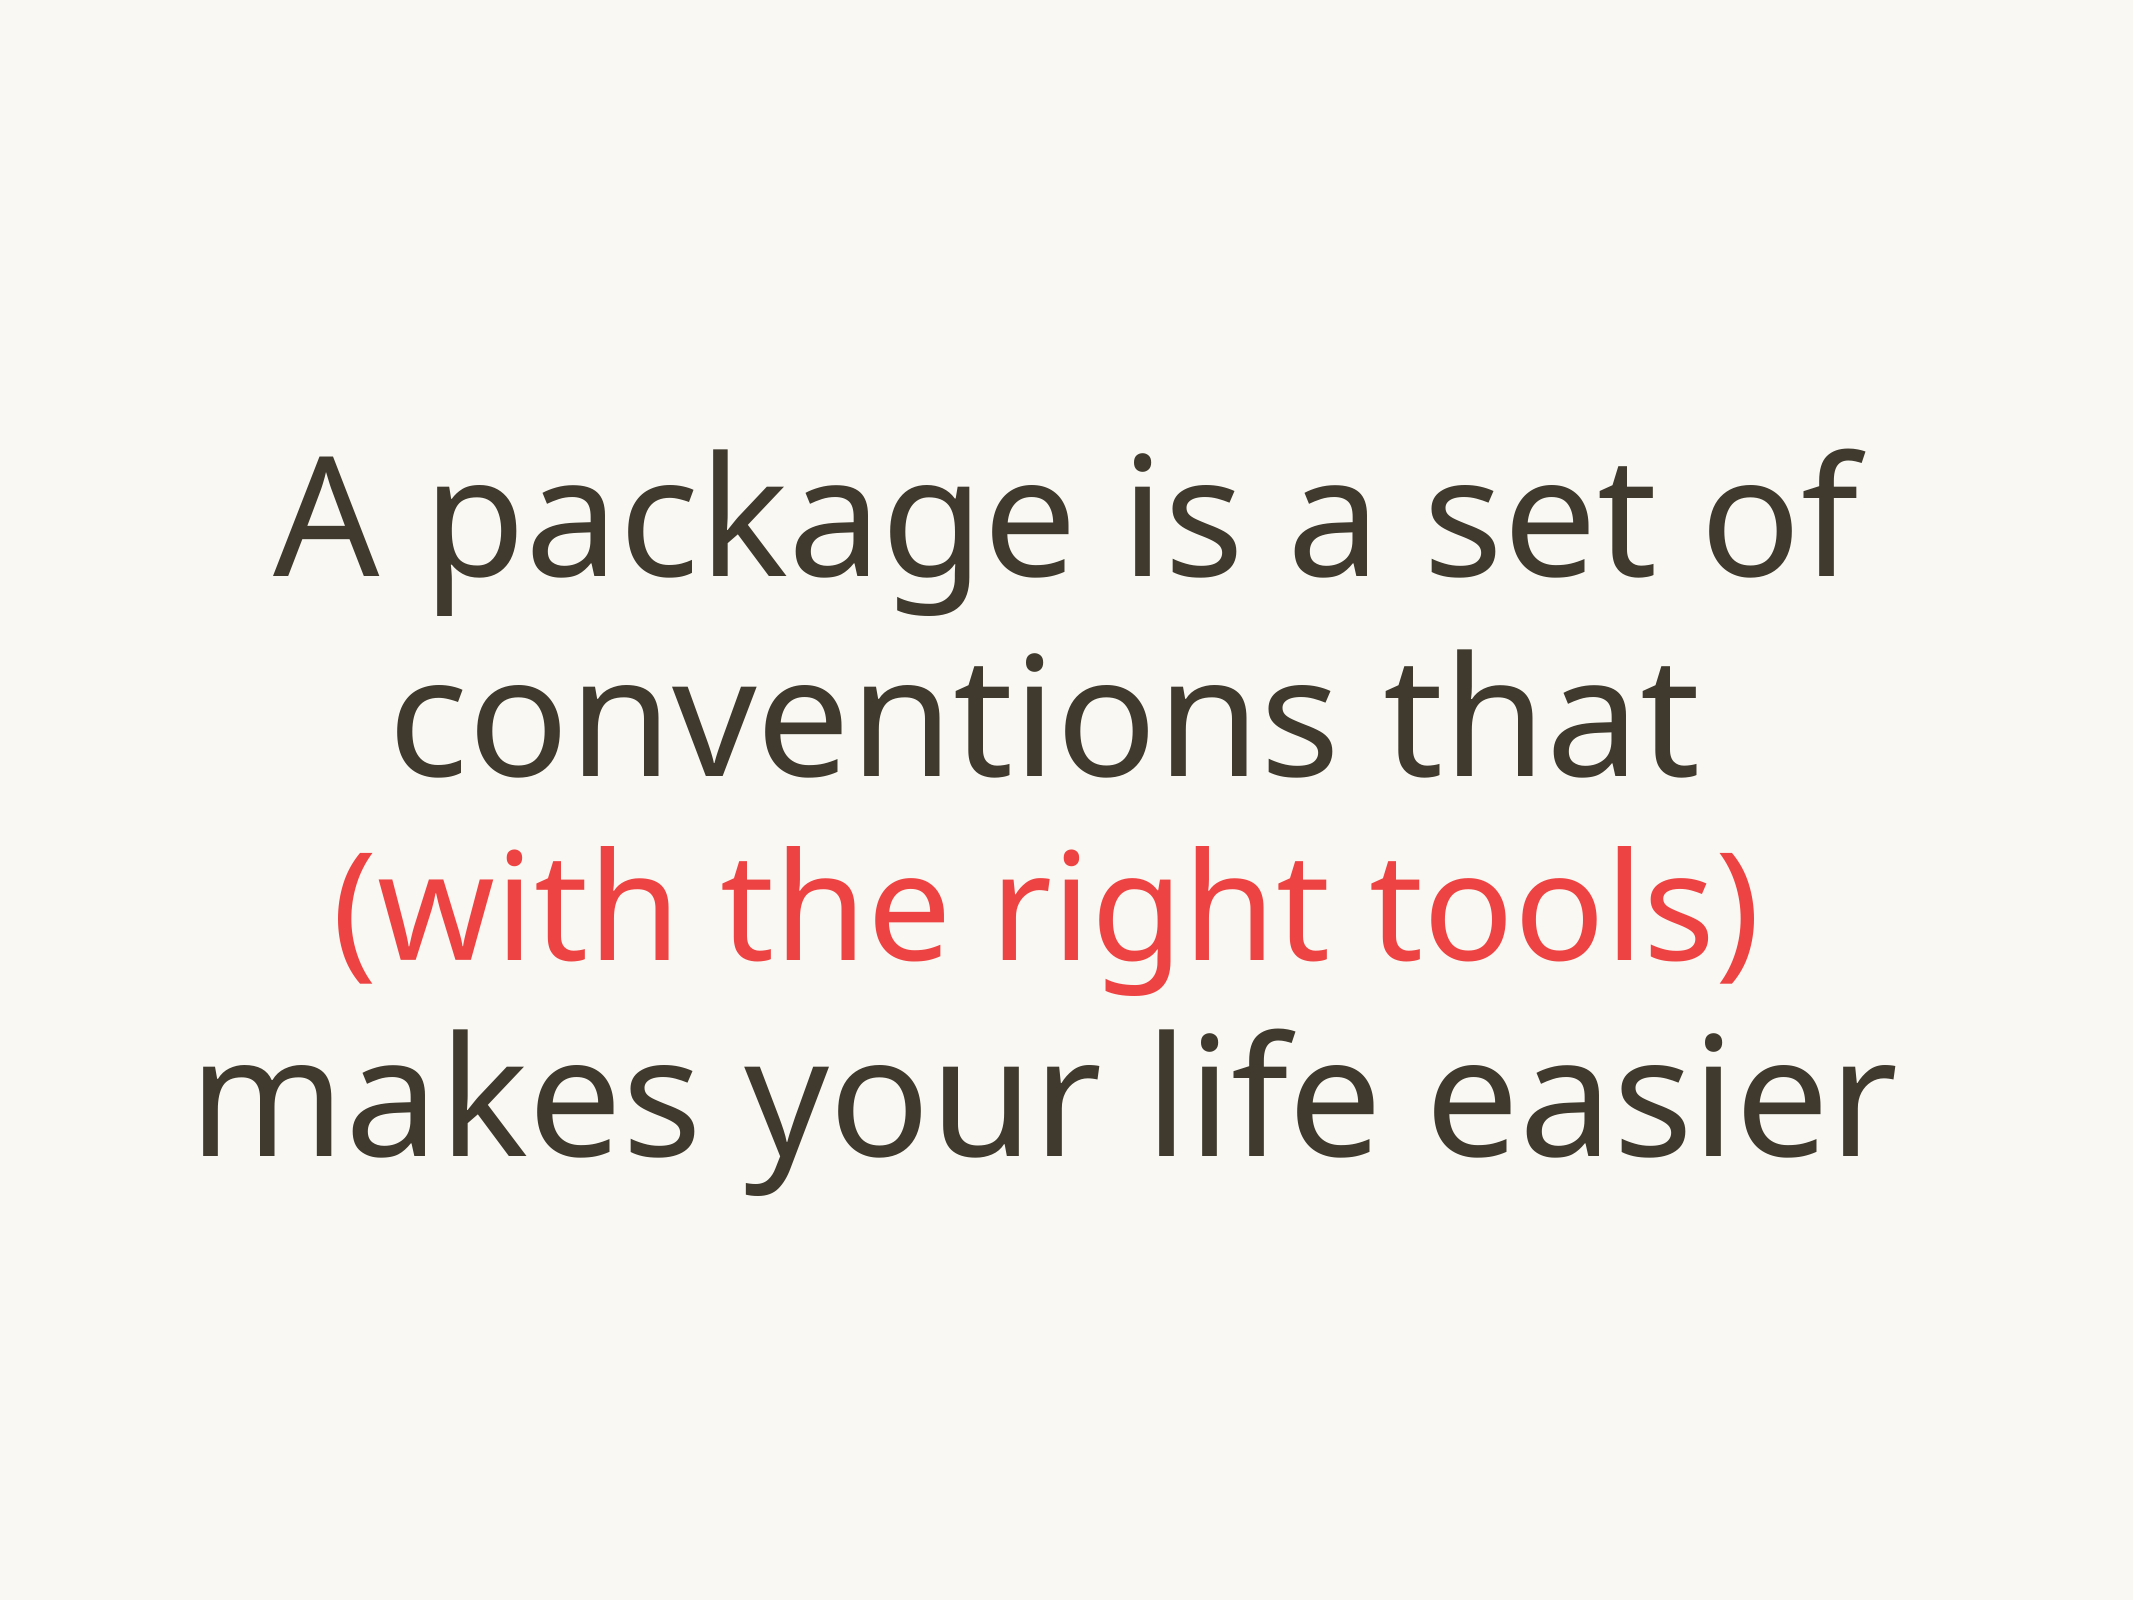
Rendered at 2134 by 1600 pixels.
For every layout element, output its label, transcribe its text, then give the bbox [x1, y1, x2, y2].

text_box A package is a set of conventions that (with the right tools) makes your life easier [166, 401, 1967, 1199]
